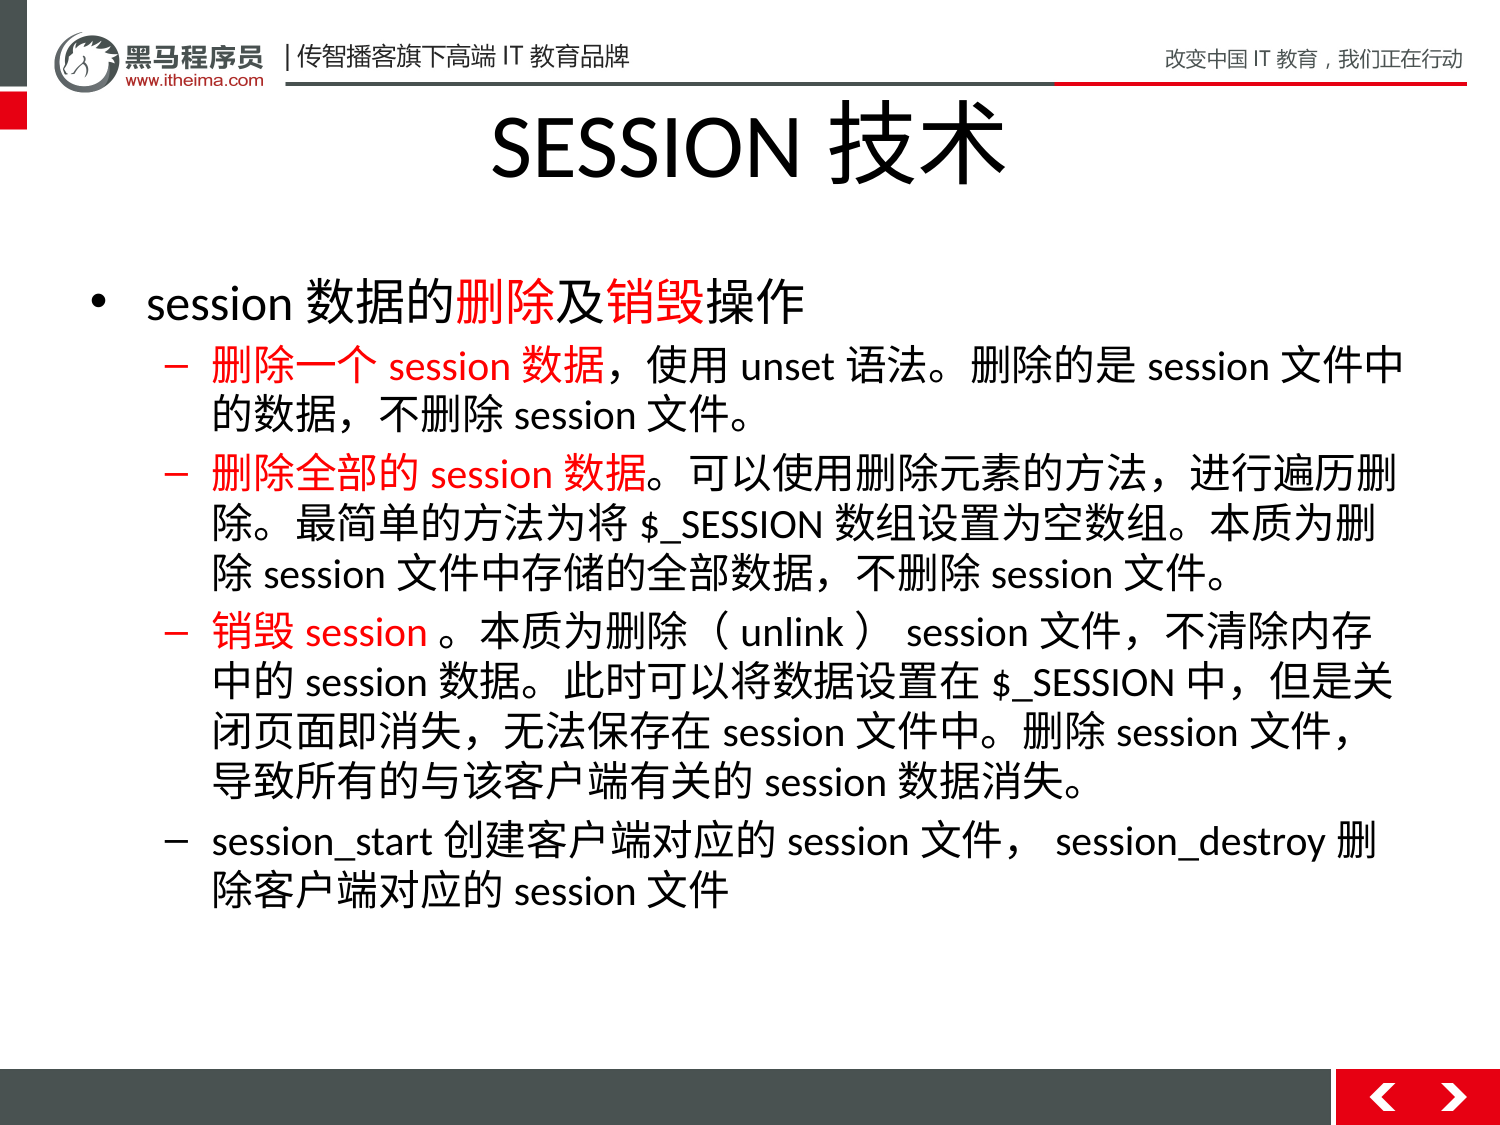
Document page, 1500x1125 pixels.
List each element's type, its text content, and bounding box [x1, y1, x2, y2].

title SESSION技术 [75, 78, 1425, 262]
list session数据的删除及销毁操作 删除一个session数据，使用unset语法。删除的是session文件中的数据，不删除session文件。 删除全部的session数据。可以使用删除元素的方法，进行遍历删除。最简单的方法为将$_SESSION数组设置为空数组。本质为删除session文件中存储的全部数据，不删除session文件。 销毁session。本质为删除（unlink）session文件，不清除内存中的session数据。此时可以将数据设置在$_SESSION中，但是关闭页面即消失，无法保存在session文件中。删除session文件，导致所有的与该客户端有关的session数据消失。 session_start创建客户端对应的session文件，session_destroy删除客户端对应的session文件 [75, 262, 1425, 1005]
picture [0, 0, 1500, 1125]
